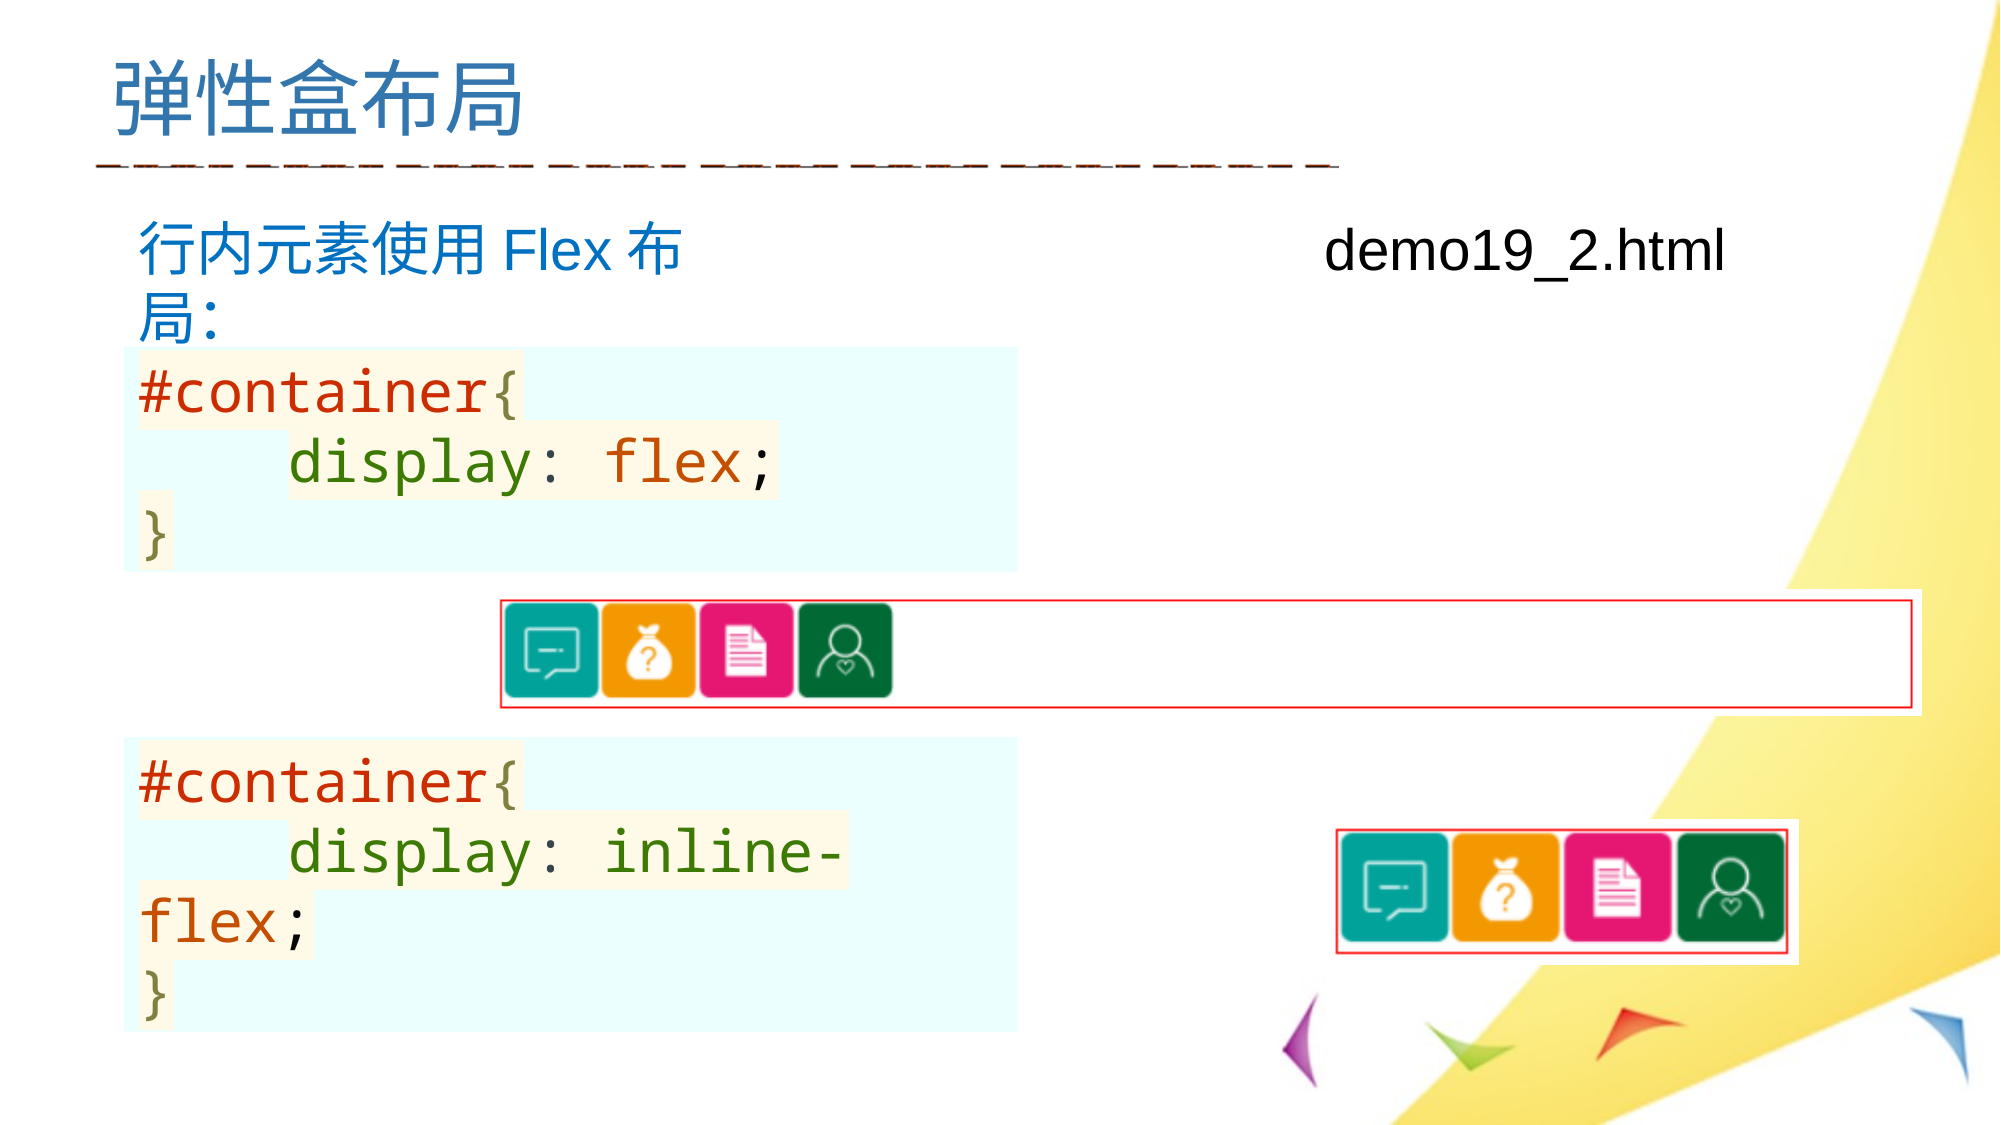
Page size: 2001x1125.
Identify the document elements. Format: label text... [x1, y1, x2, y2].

text_box 行内元素使用Flex布局： [123, 204, 800, 359]
text_box demo19_2.html [1309, 204, 1799, 290]
list 弹性盒布局 [96, 38, 1441, 141]
picture [88, 0, 2000, 1125]
text_box #container{ display: flex; } [123, 346, 1018, 572]
text_box #container{ display: inline-flex; } [123, 737, 1018, 1032]
